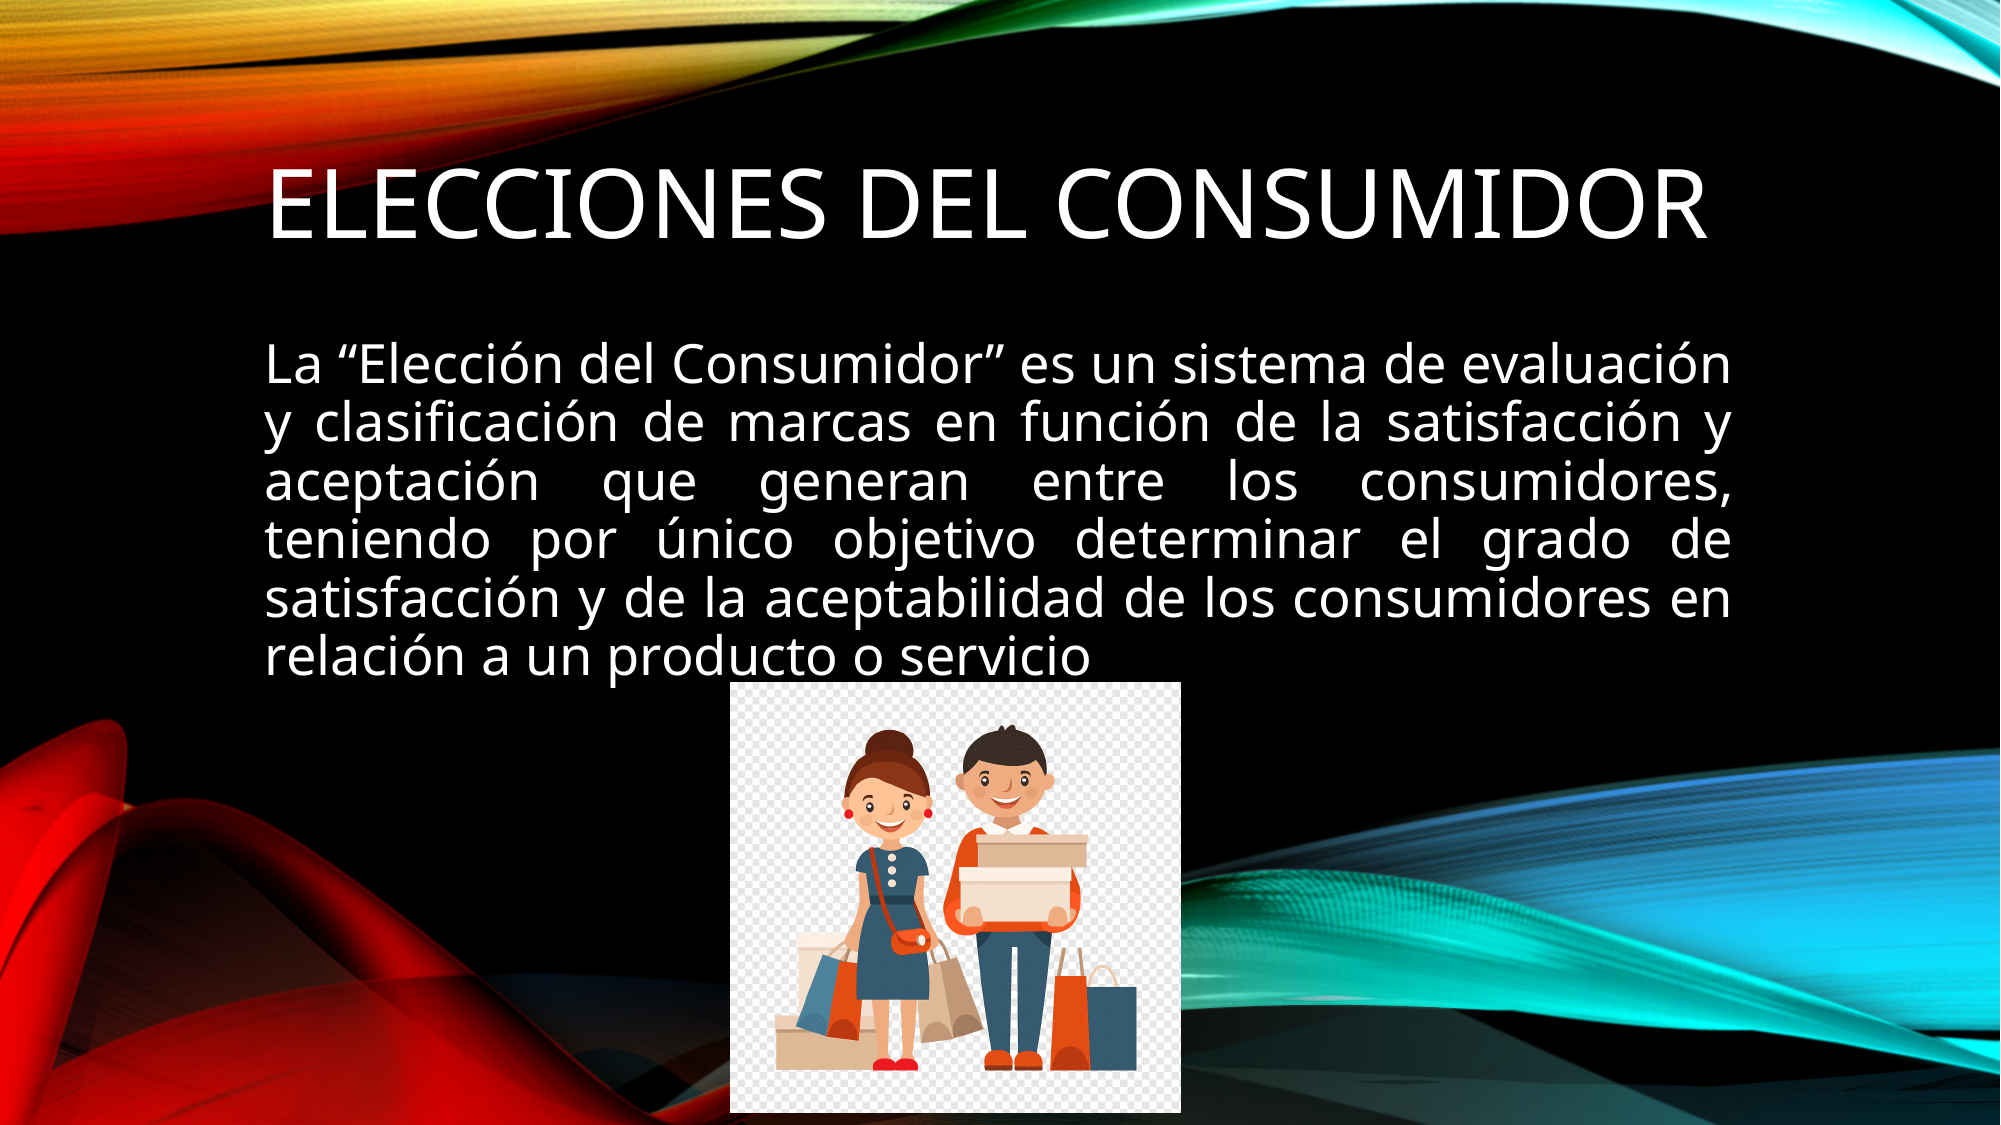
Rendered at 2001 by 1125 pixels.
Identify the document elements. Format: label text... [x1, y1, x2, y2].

subtitle La “Elección del Consumidor” es un sistema de evaluación y clasificación de marcas en función de la satisfacción y aceptación que generan entre los consumidores, teniendo por único objetivo determinar el grado de satisfacción y de la aceptabilidad de los consumidores en relación a un producto o servicio [249, 329, 1750, 601]
title Elecciones del consumidor [249, 122, 1750, 267]
picture [0, 0, 2000, 237]
picture [0, 682, 2000, 1125]
